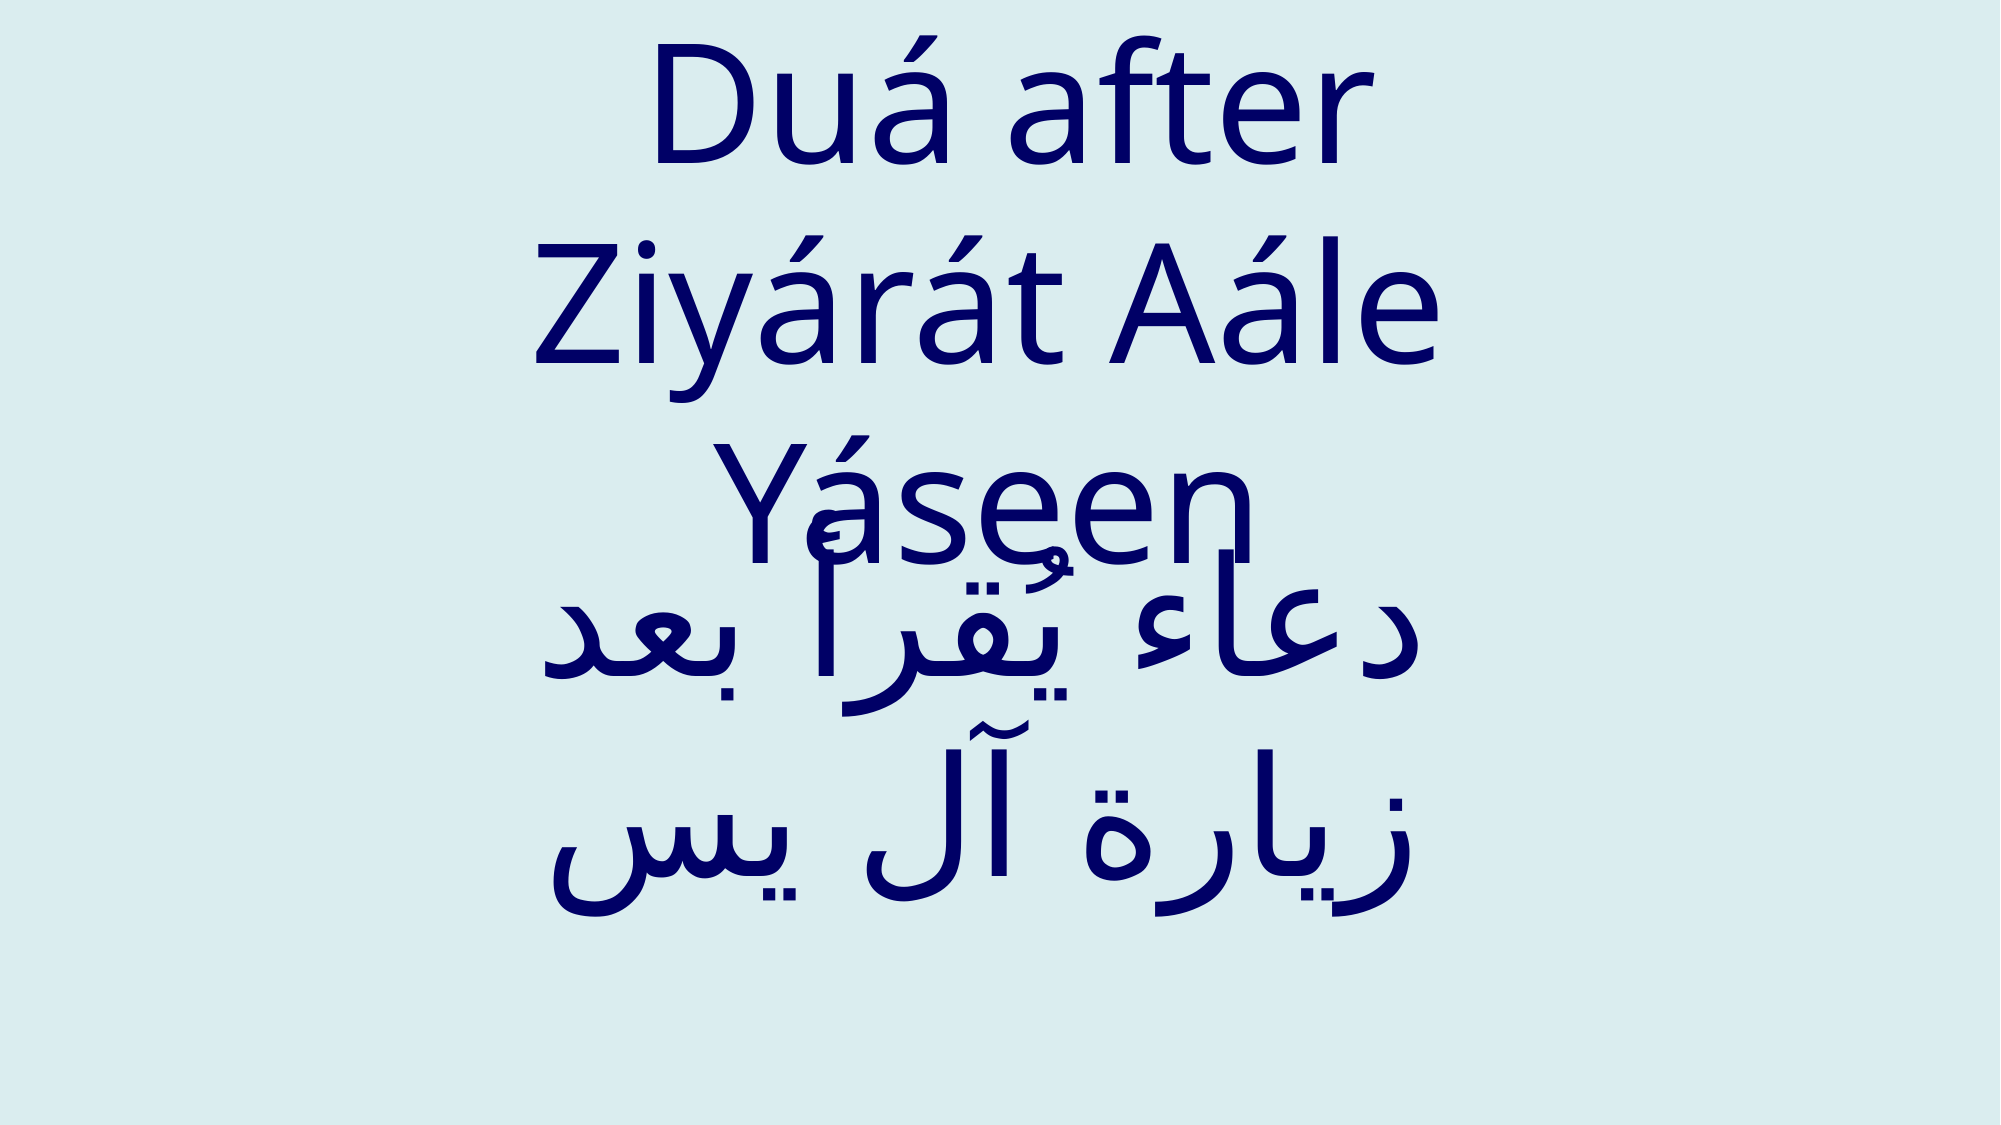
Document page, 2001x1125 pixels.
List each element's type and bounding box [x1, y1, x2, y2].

text_box [327, 148, 1650, 740]
